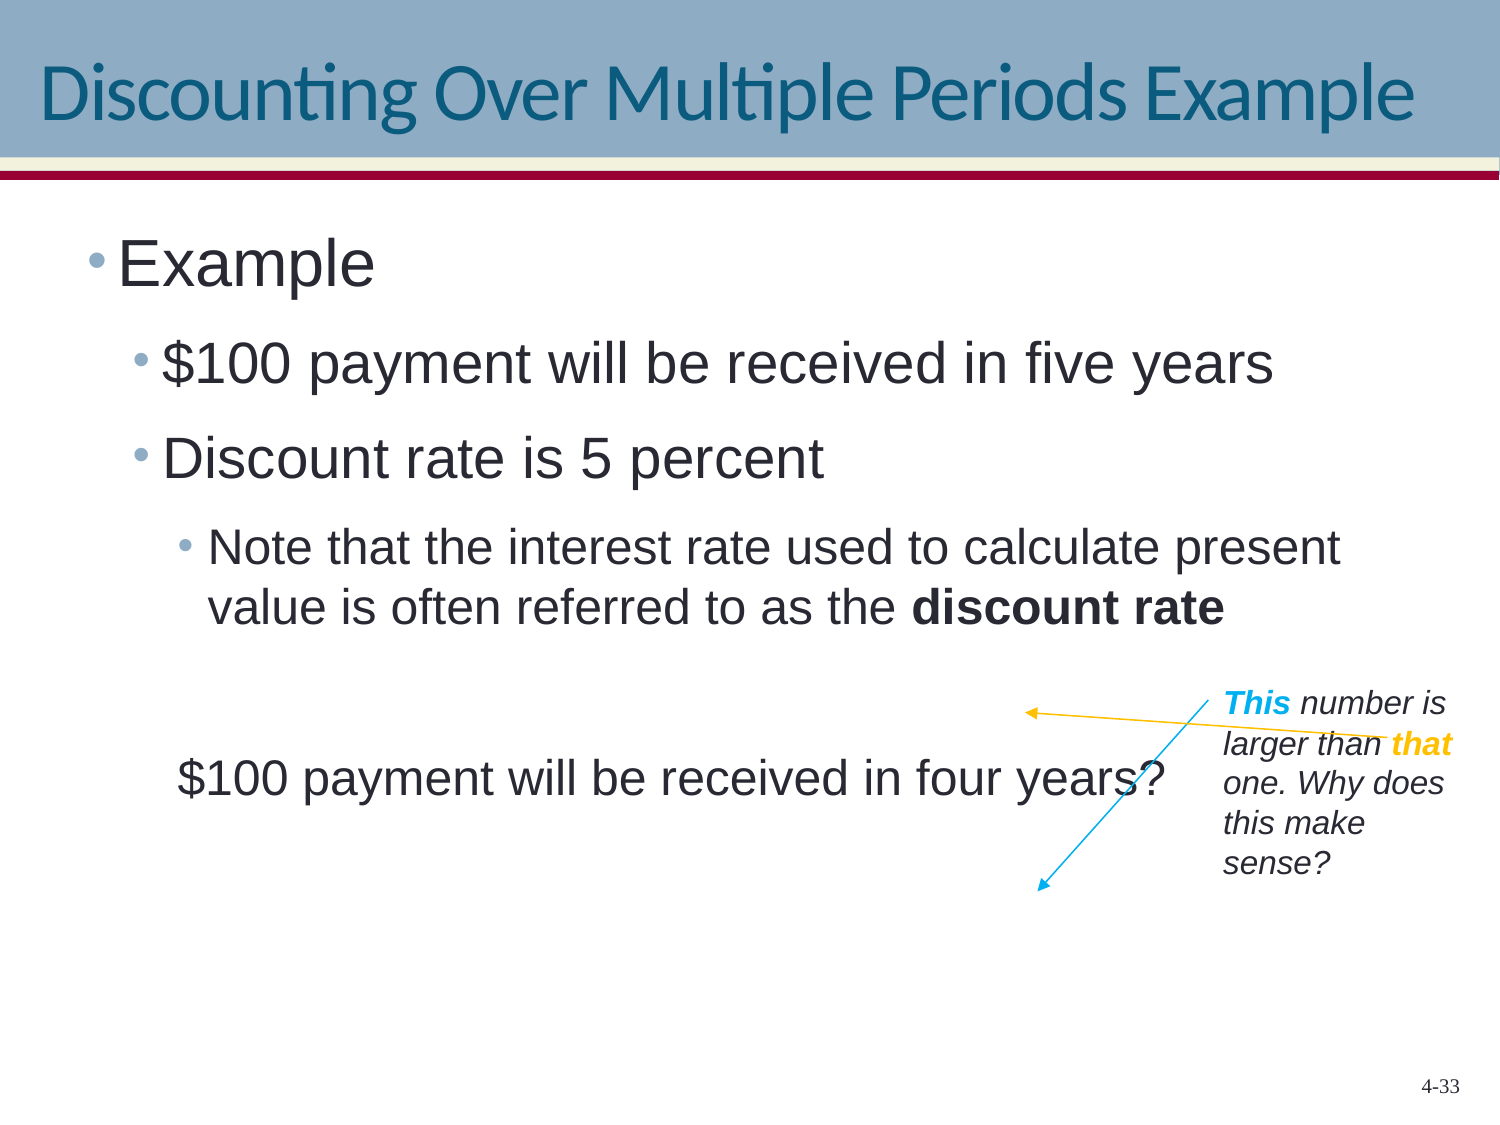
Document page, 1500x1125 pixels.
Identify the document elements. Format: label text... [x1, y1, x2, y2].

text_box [1037, 746, 1209, 892]
title Discounting Over Multiple Periods Example [24, 0, 1476, 174]
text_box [1024, 712, 1388, 738]
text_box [1037, 699, 1209, 709]
text_box This number is larger than that one. Why does this make sense? [1208, 674, 1496, 889]
